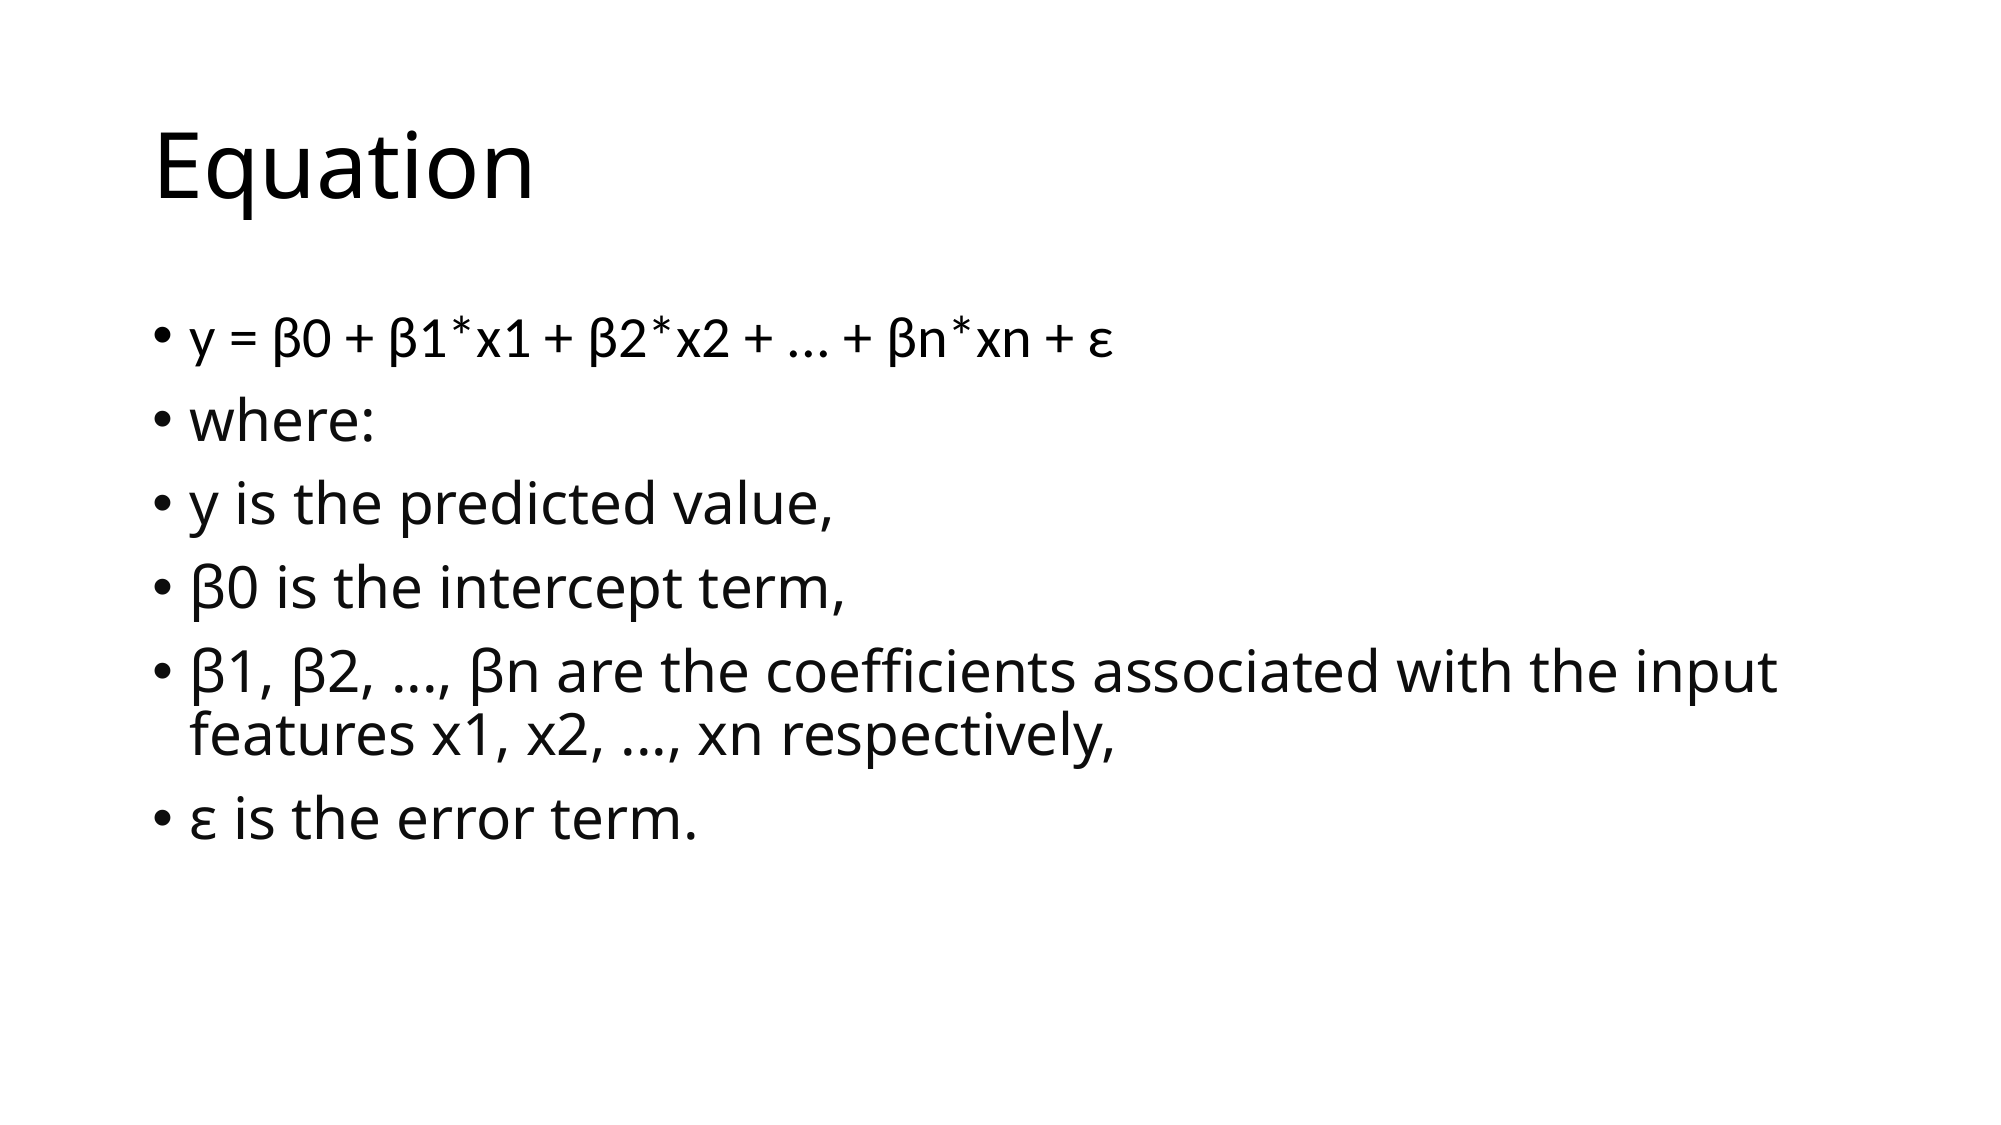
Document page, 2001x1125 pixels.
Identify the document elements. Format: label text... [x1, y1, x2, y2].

title Equation [137, 59, 1863, 278]
list y = β0 + β1*x1 + β2*x2 + ... + βn*xn + ε where: y is the predicted value, β0 is the intercept term, β1, β2, ..., βn are the coefficients associated with the input features x1, x2, ..., xn respectively, ε is the error term. [137, 299, 1863, 1014]
